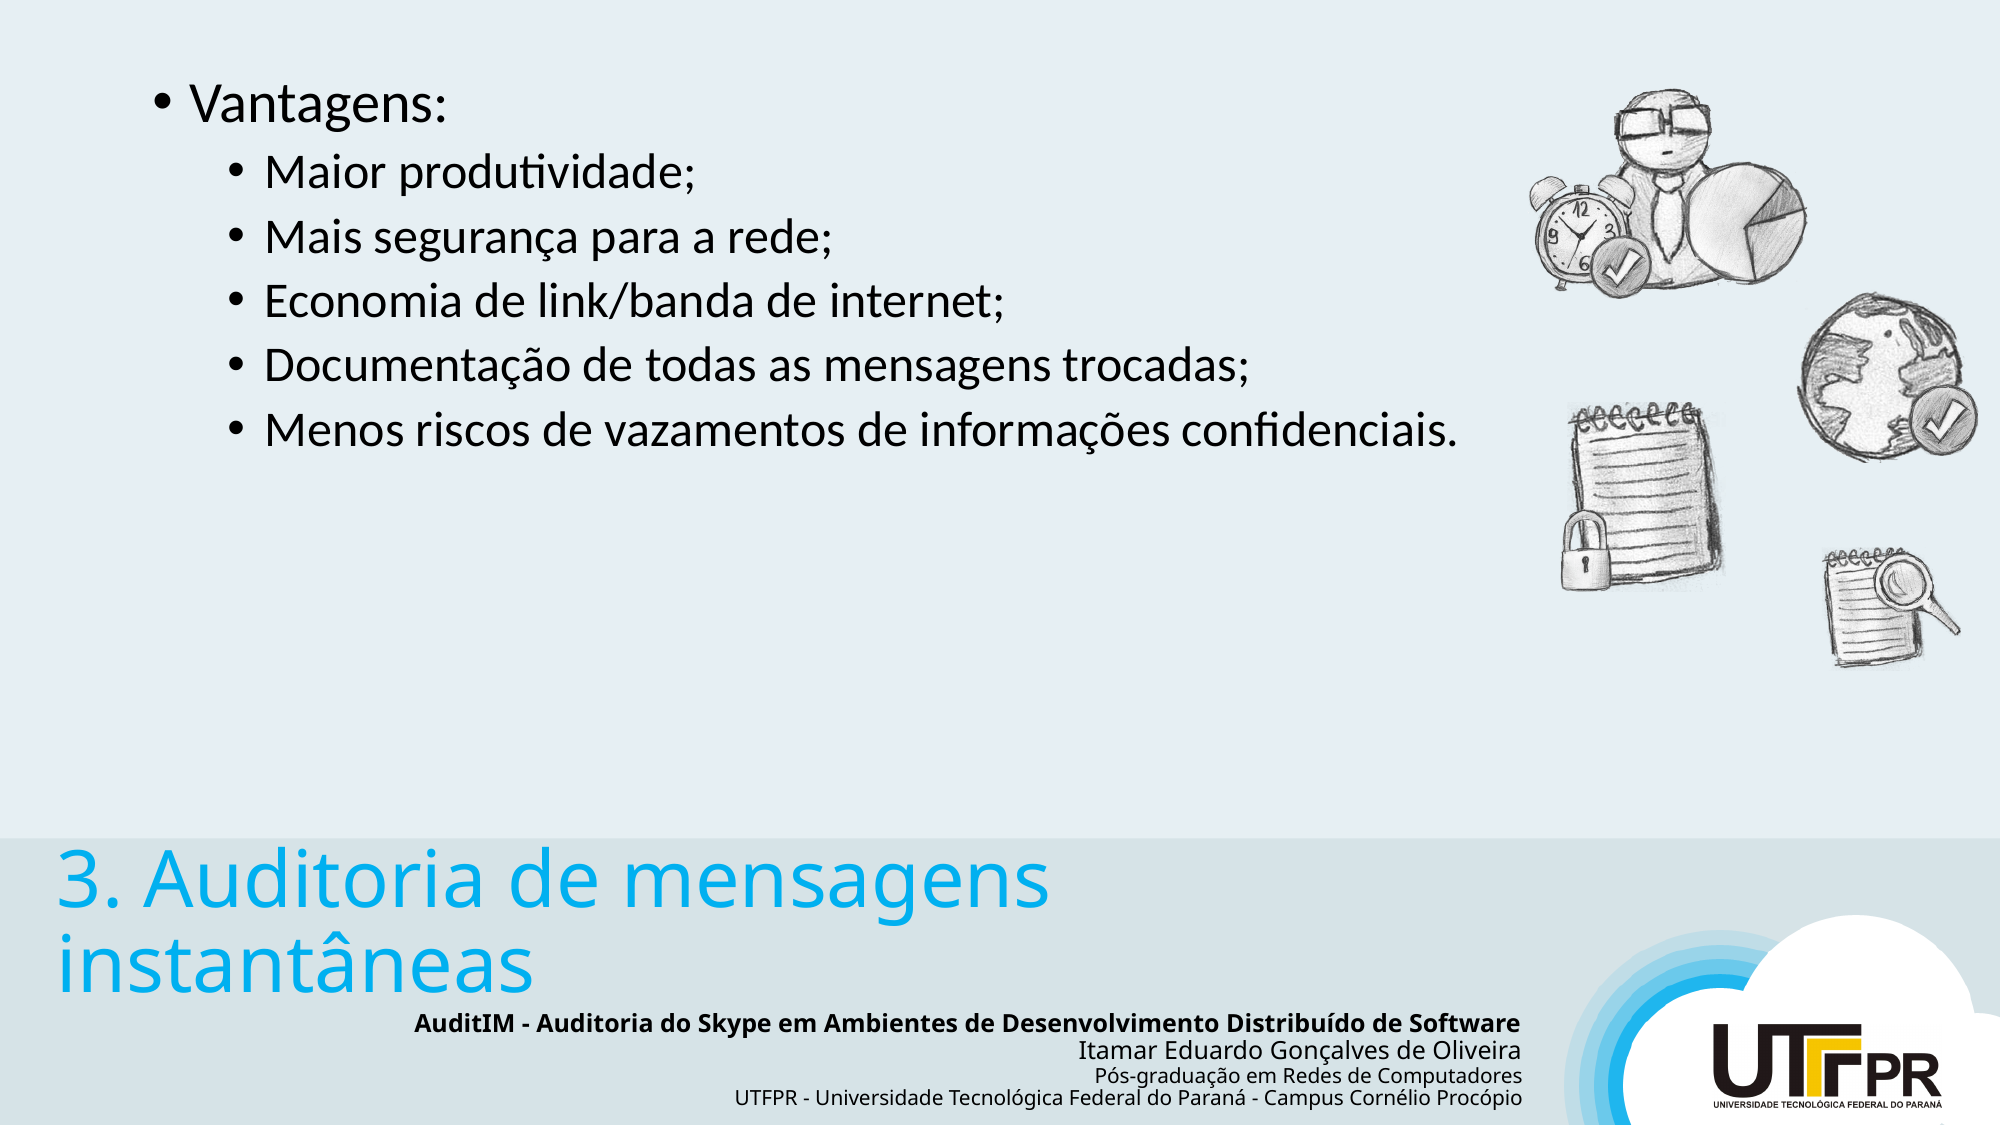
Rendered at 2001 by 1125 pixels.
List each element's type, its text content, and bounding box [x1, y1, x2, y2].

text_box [1523, 82, 1808, 300]
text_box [1807, 546, 1961, 671]
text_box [1545, 400, 1737, 592]
list Vantagens: Maior produtividade; Mais segurança para a rede; Economia de link/banda de internet; Documentação de todas as mensagens trocadas; Menos riscos de vazamentos de informações confidenciais. [137, 64, 1863, 779]
title 3. Auditoria de mensagens instantâneas [41, 835, 1538, 1014]
picture [1564, 915, 2001, 1125]
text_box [1793, 287, 1979, 463]
